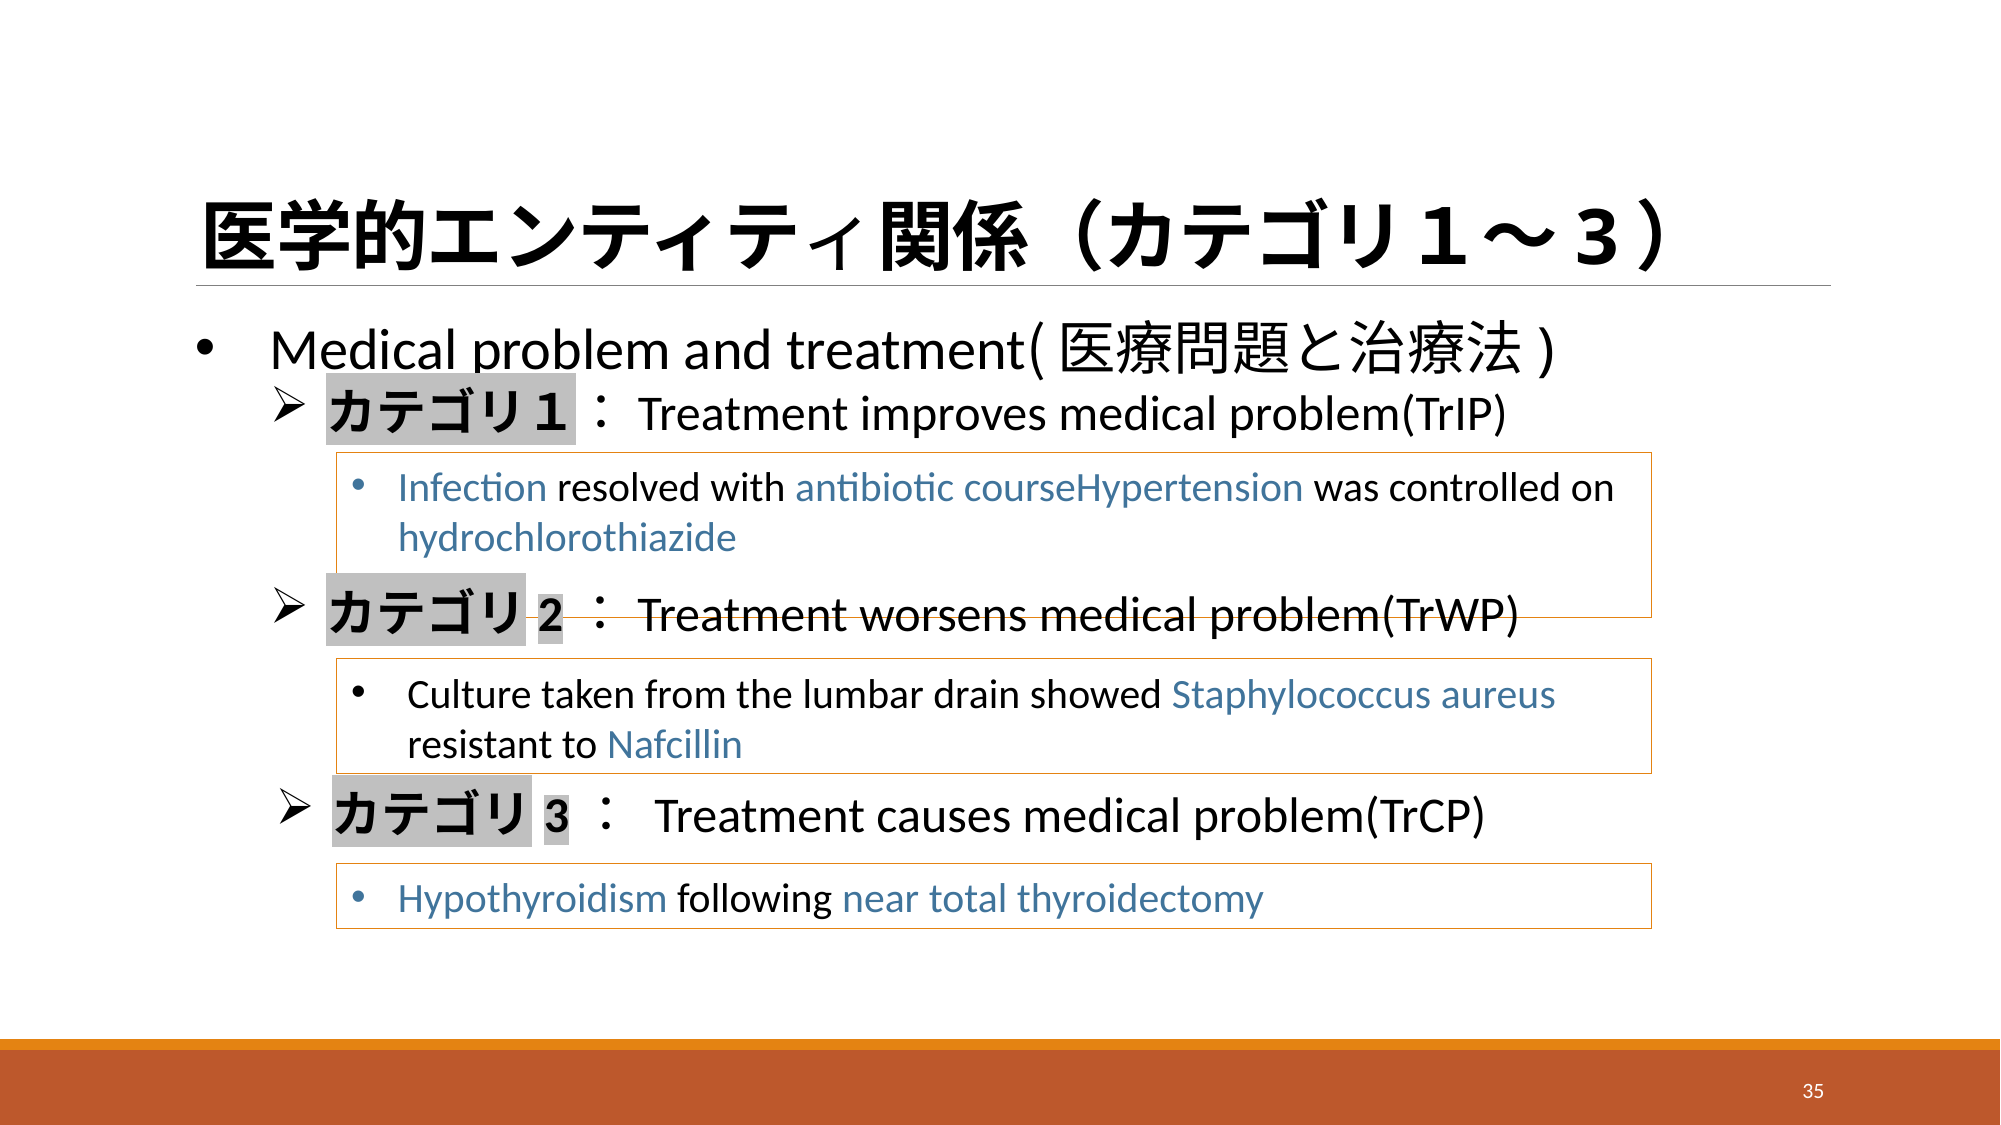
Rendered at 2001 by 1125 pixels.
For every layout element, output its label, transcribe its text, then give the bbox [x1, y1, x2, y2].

slide_number 35 [1624, 1059, 1840, 1120]
text_box カテゴリ2：Treatment worsens medical problem(TrWP) [179, 573, 1858, 754]
text_box Hypothyroidism following near total thyroidectomy [336, 863, 1652, 929]
text_box Culture taken from the lumbar drain showed Staphylococcus aureus resistant to Nafcillin [336, 658, 1652, 774]
text_box Medical problem and treatment(医療問題と治療法) カテゴリ１：Treatment improves medical problem(TrIP) [179, 303, 1858, 494]
title 医学的エンティティ関係（カテゴリ１〜3） [185, 126, 1780, 288]
text_box カテゴリ3： Treatment causes medical problem(TrCP) [185, 775, 1864, 896]
text_box Infection resolved with antibiotic courseHypertension was controlled on hydrochlorothiazide [336, 452, 1652, 573]
